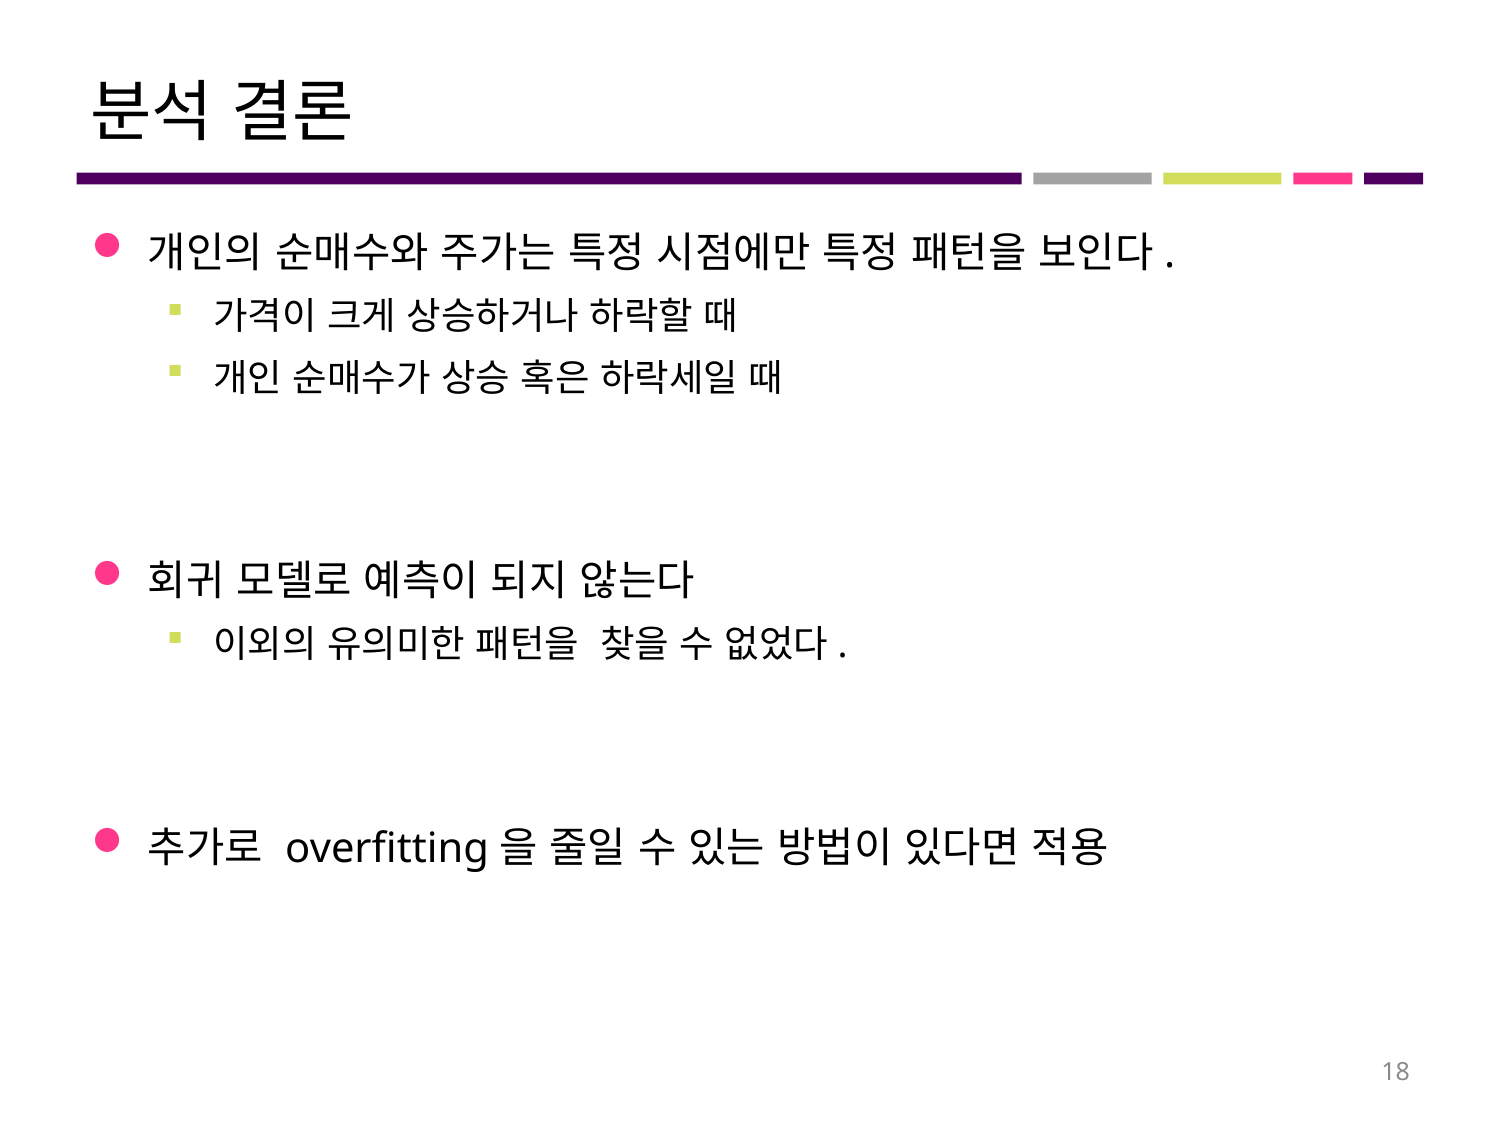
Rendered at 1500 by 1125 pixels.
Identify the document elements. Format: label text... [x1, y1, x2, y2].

slide_number 18 [1074, 1042, 1425, 1103]
title 분석 결론 [75, 45, 1425, 173]
list 개인의 순매수와 주가는 특정 시점에만 특정 패턴을 보인다. 가격이 크게 상승하거나 하락할 때 개인 순매수가 상승 혹은 하락세일 때 회귀 모델로 예측이 되지 않는다 이외의 유의미한 패턴을 찾을 수 없었다. 추가로 overfitting을 줄일 수 있는 방법이 있다면 적용 [76, 208, 1427, 1024]
